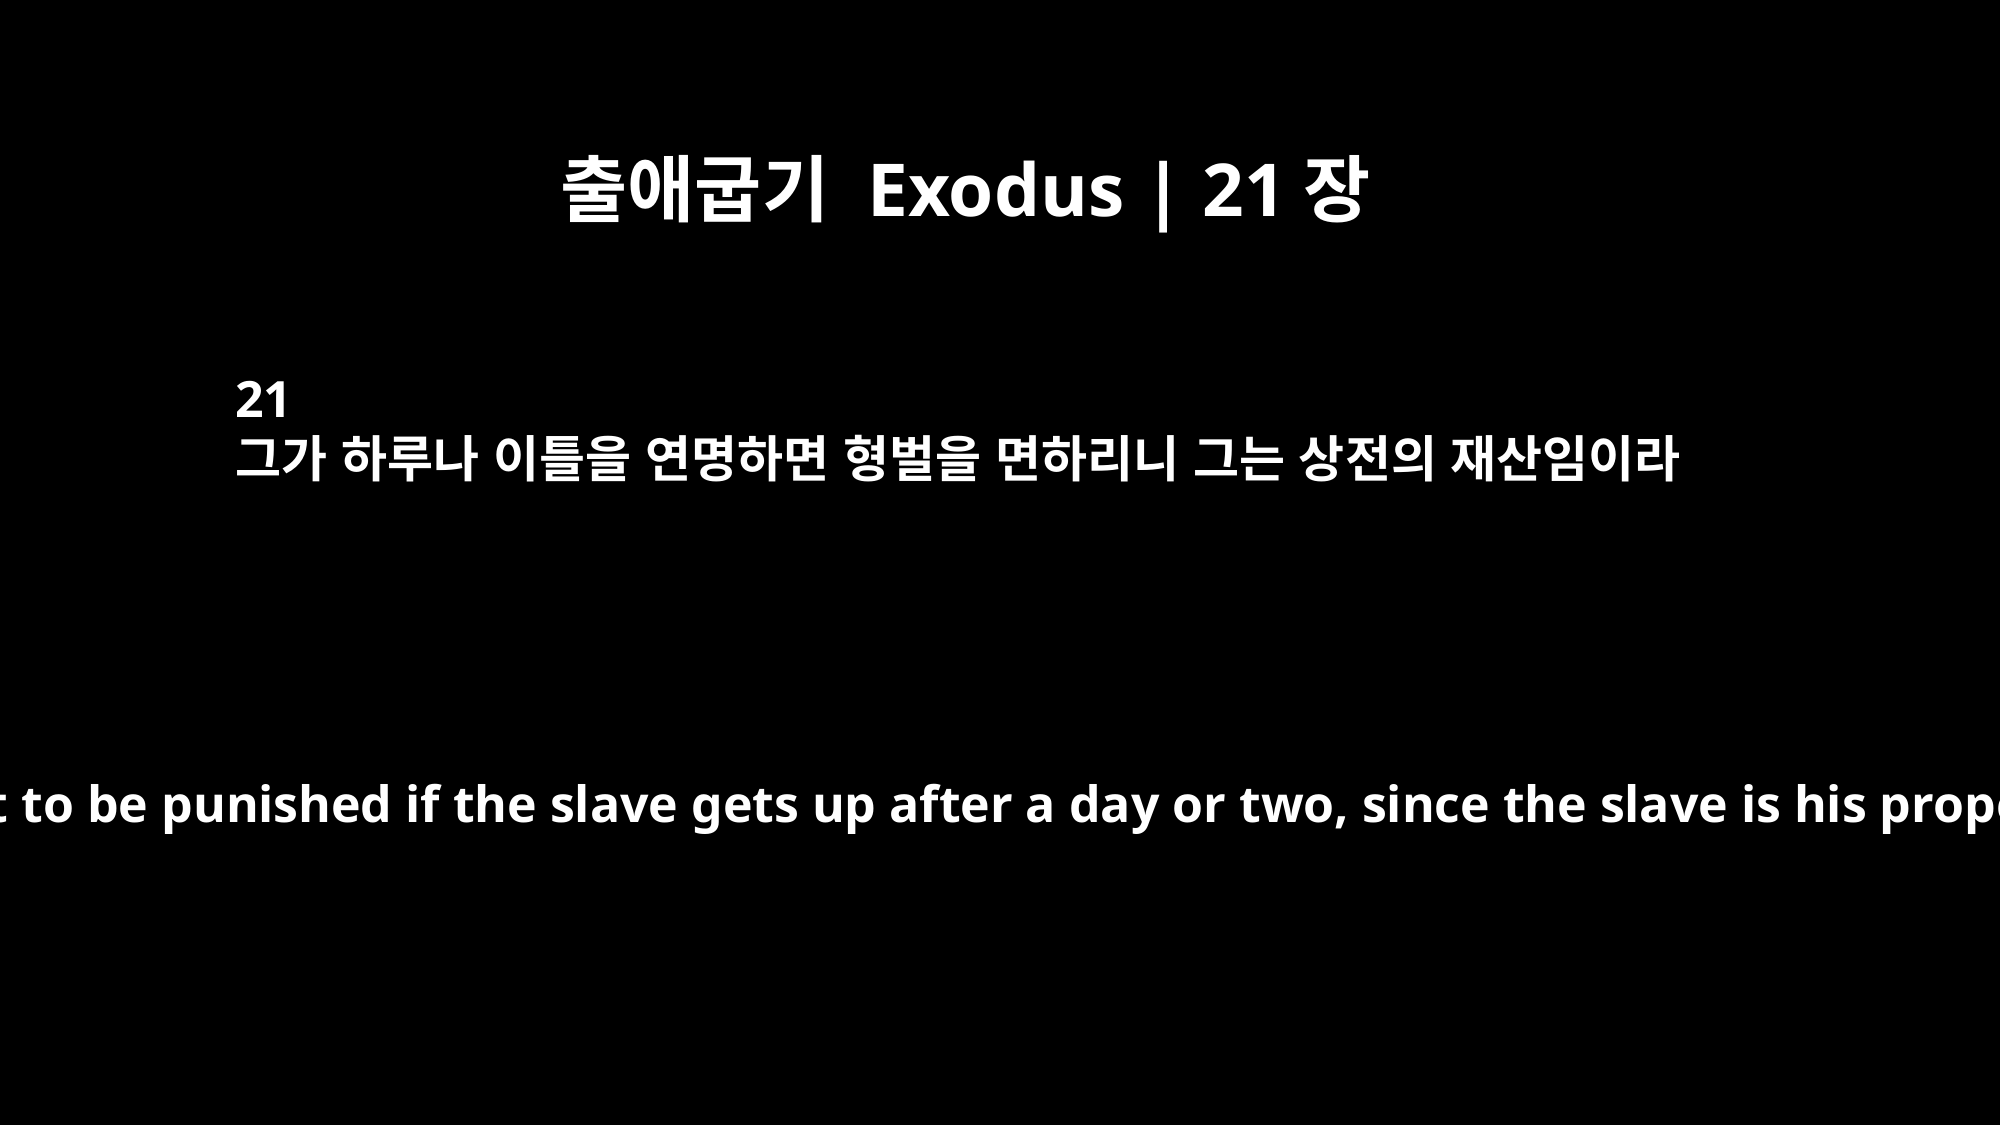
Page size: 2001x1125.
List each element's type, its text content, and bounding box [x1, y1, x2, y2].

text_box 출애굽기 Exodus | 21장 [545, 136, 1387, 239]
text_box but he is not to be punished if the slave gets up after a day or two, since the slave is his property. [0, 764, 2000, 840]
text_box 21 그가 하루나 이틀을 연명하면 형벌을 면하리니 그는 상전의 재산임이라 [220, 359, 1697, 495]
